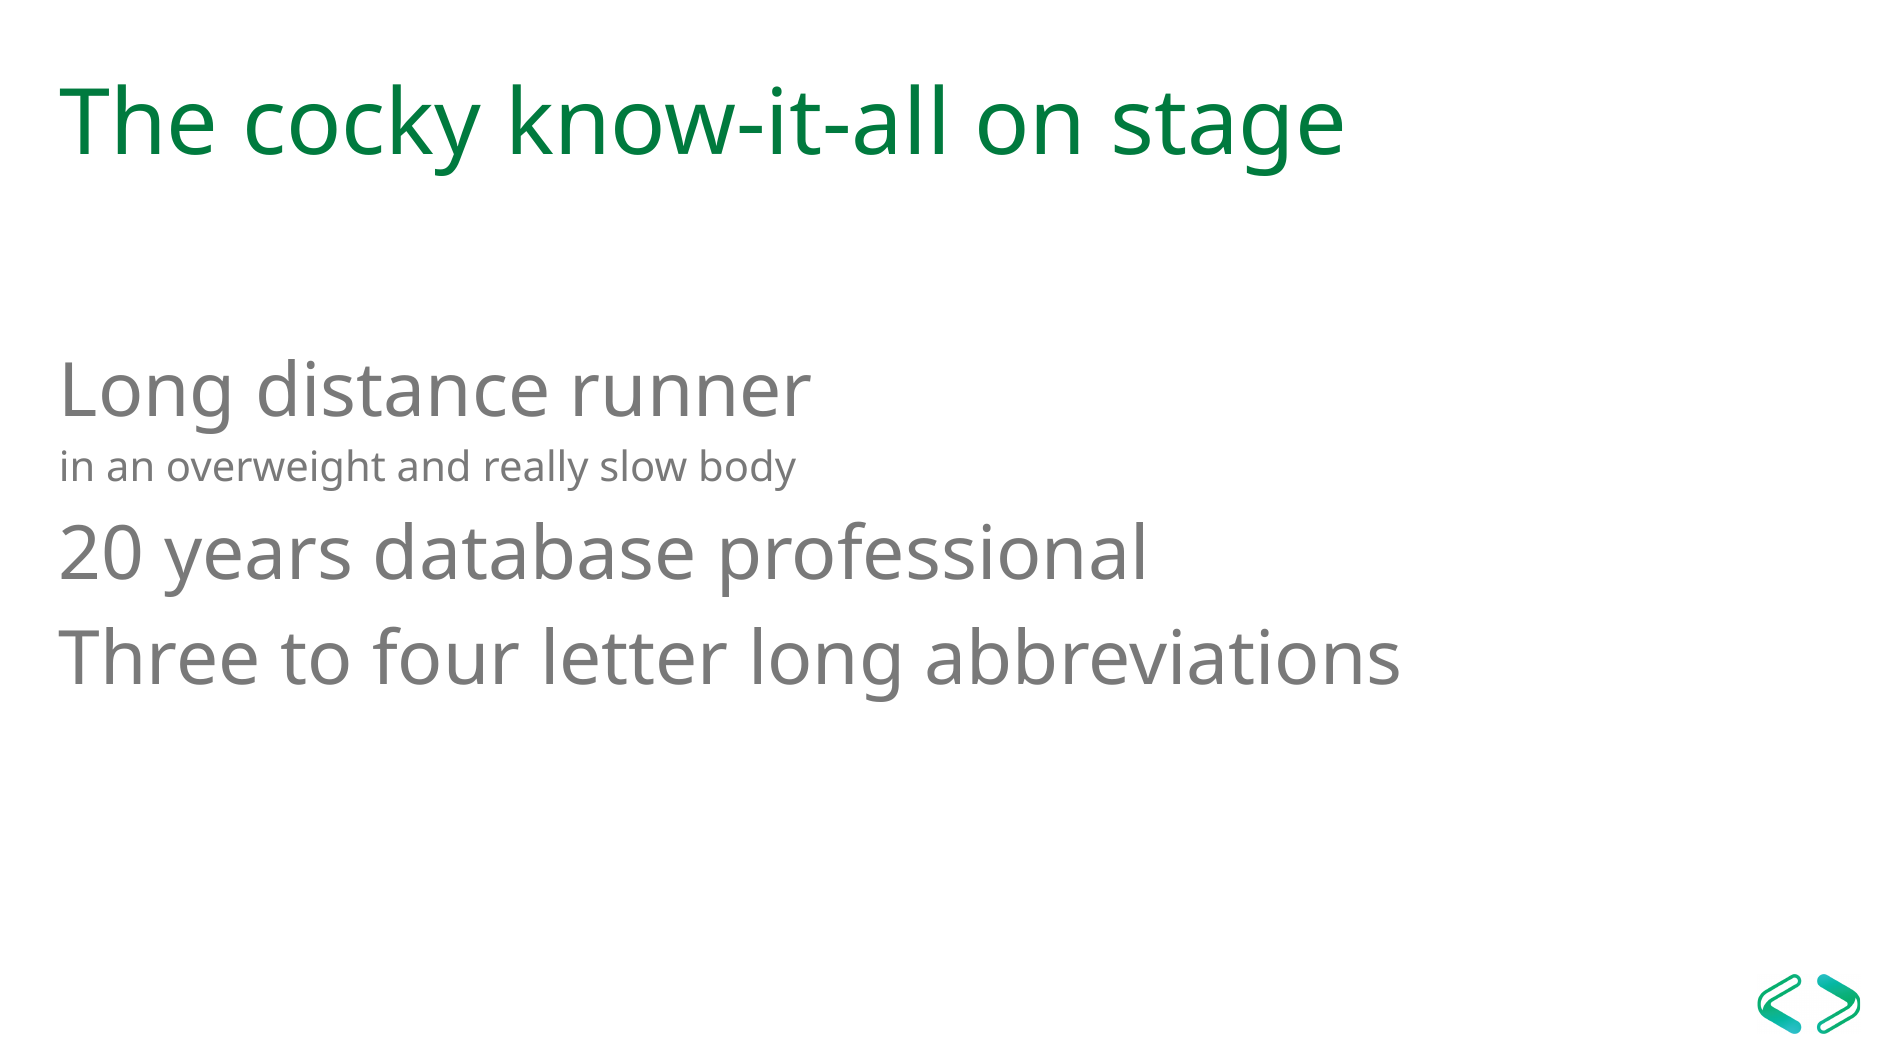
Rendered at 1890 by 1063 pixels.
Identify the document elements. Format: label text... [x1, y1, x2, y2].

title The cocky know-it-all on stage [59, 59, 1831, 178]
list Long distance runner in an overweight and really slow body 20 years database professional Three to four letter long abbreviations [59, 236, 1831, 1004]
